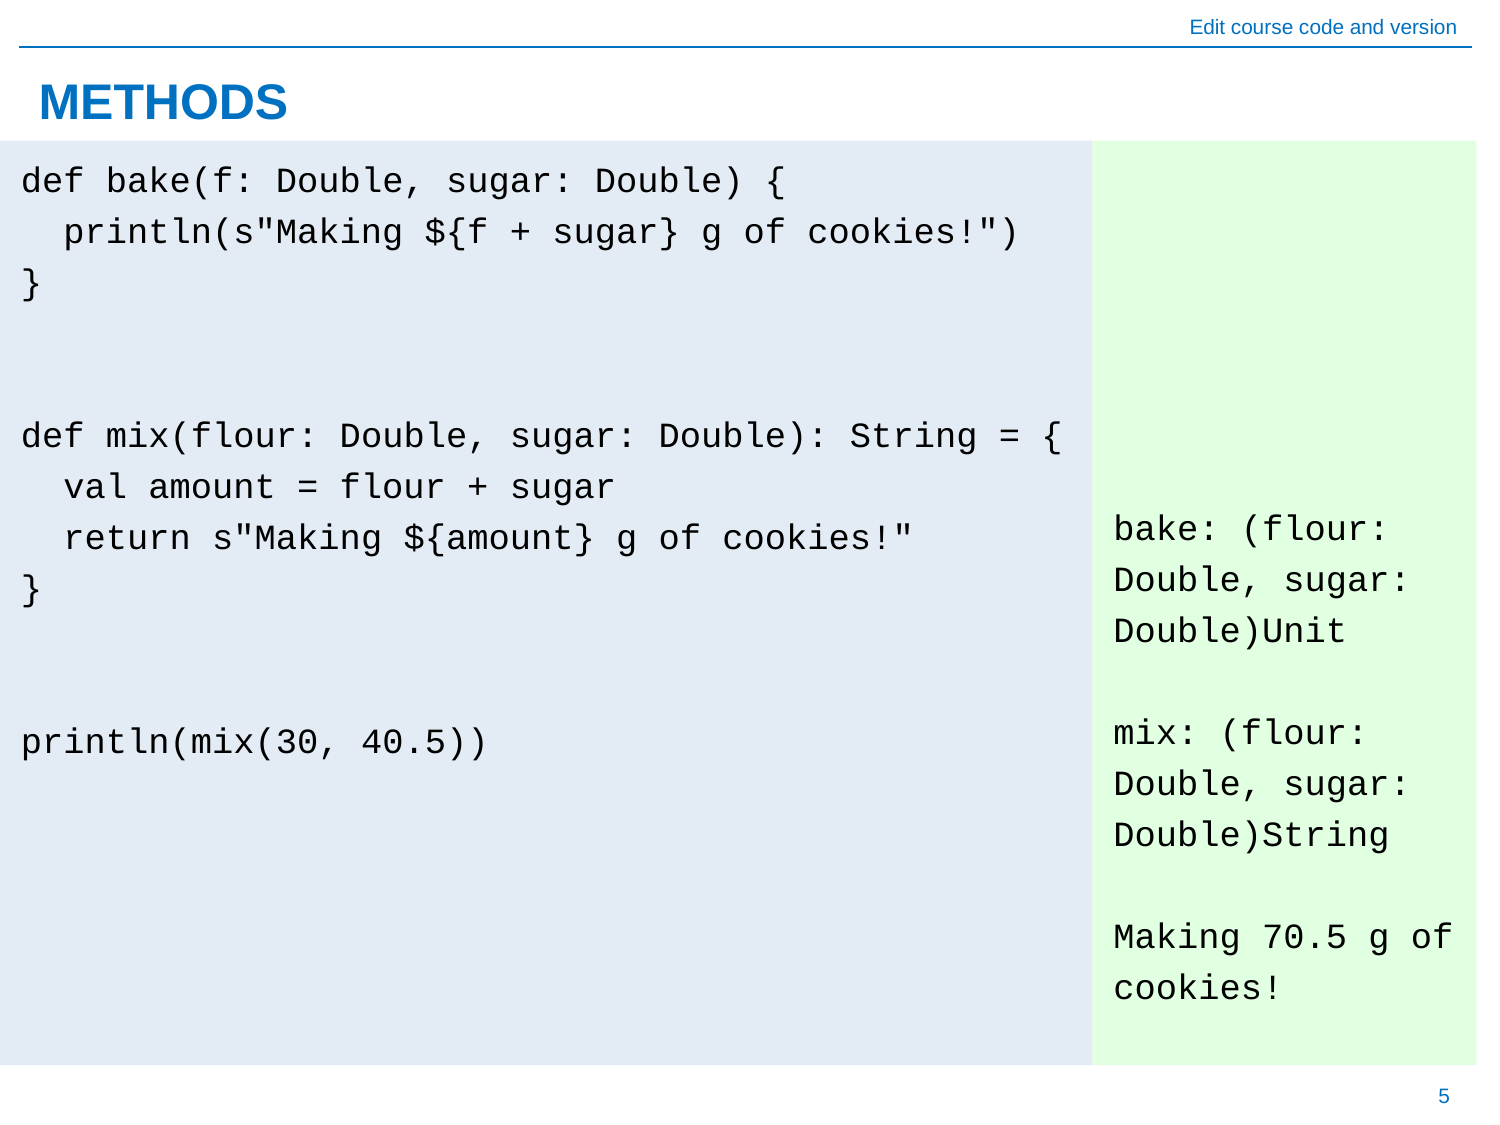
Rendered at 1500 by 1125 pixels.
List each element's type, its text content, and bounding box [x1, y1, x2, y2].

list bake: (flour: Double, sugar: Double)Unit mix: (flour: Double, sugar: Double)String Making 70.5 g of cookies! [1092, 140, 1477, 1066]
list def bake(f: Double, sugar: Double) { println(s"Making ${f + sugar} g of cookies!") } def mix(flour: Double, sugar: Double): String = { val amount = flour + sugar return s"Making ${amount} g of cookies!" } println(mix(30, 40.5)) [0, 140, 1092, 1066]
title METHODS [23, 58, 1465, 140]
